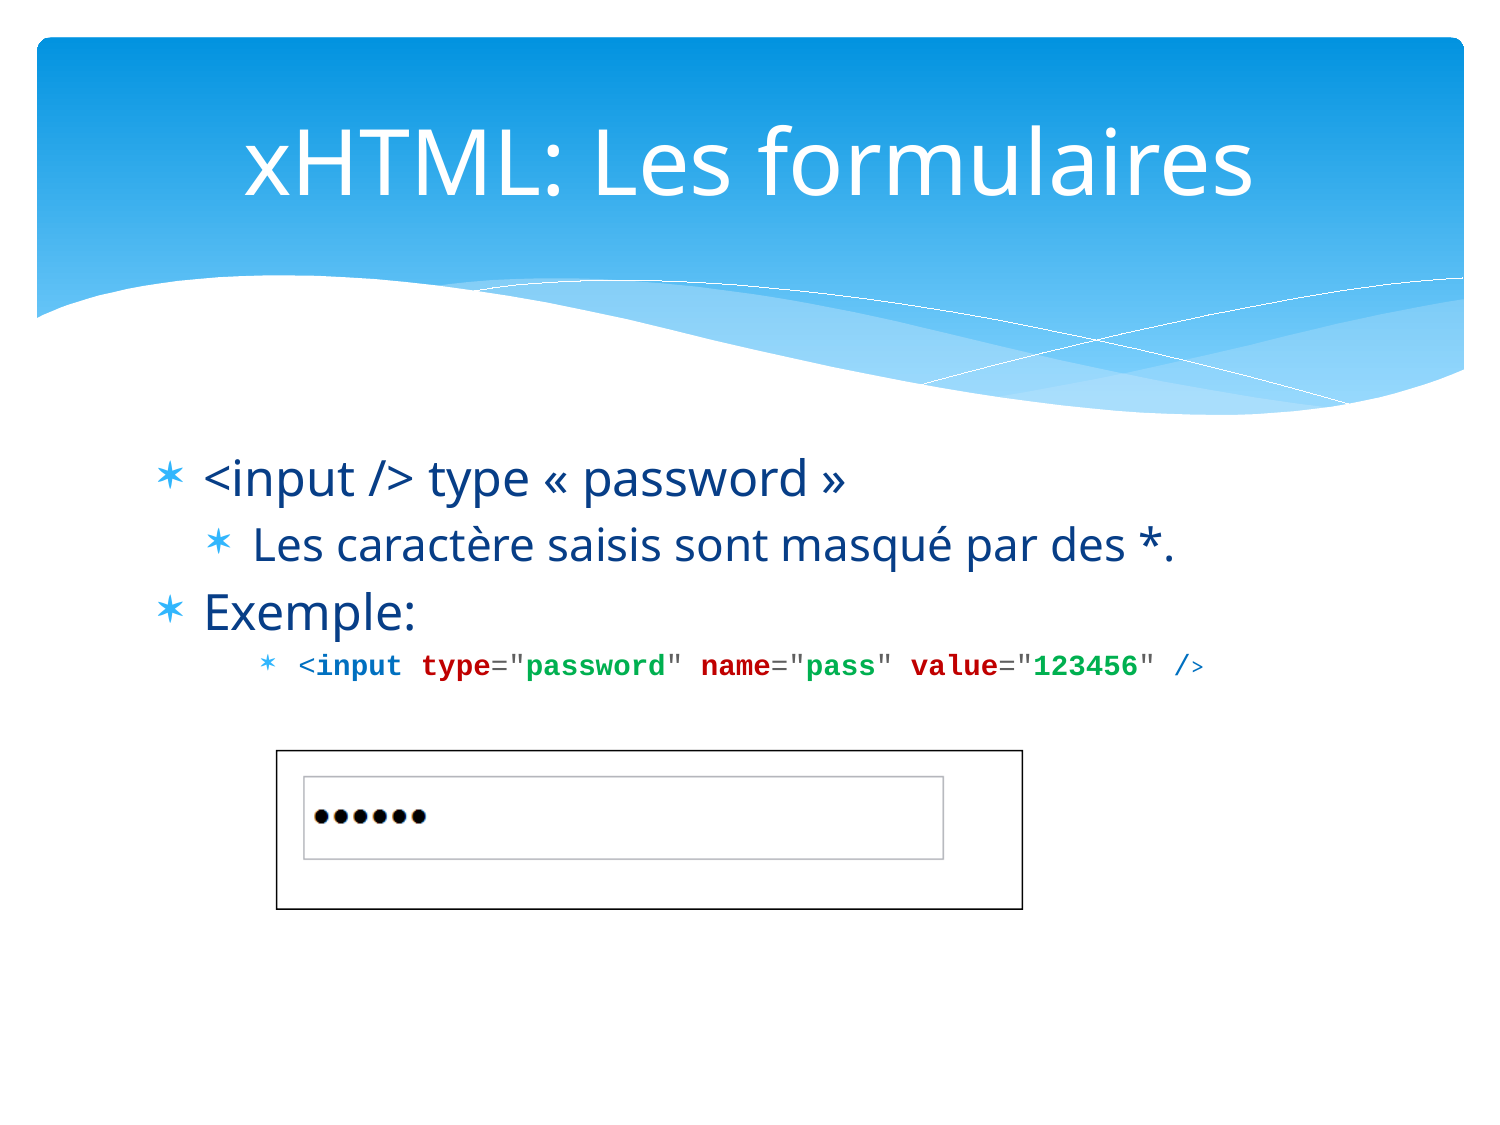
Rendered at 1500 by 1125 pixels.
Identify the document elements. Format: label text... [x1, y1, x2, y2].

list <input /> type « password » Les caractère saisis sont masqué par des *. Exemple: <input type="password" name="pass" value="123456" /> [143, 438, 1359, 1005]
title xHTML: Les formulaires [75, 55, 1425, 261]
picture [277, 751, 1022, 909]
